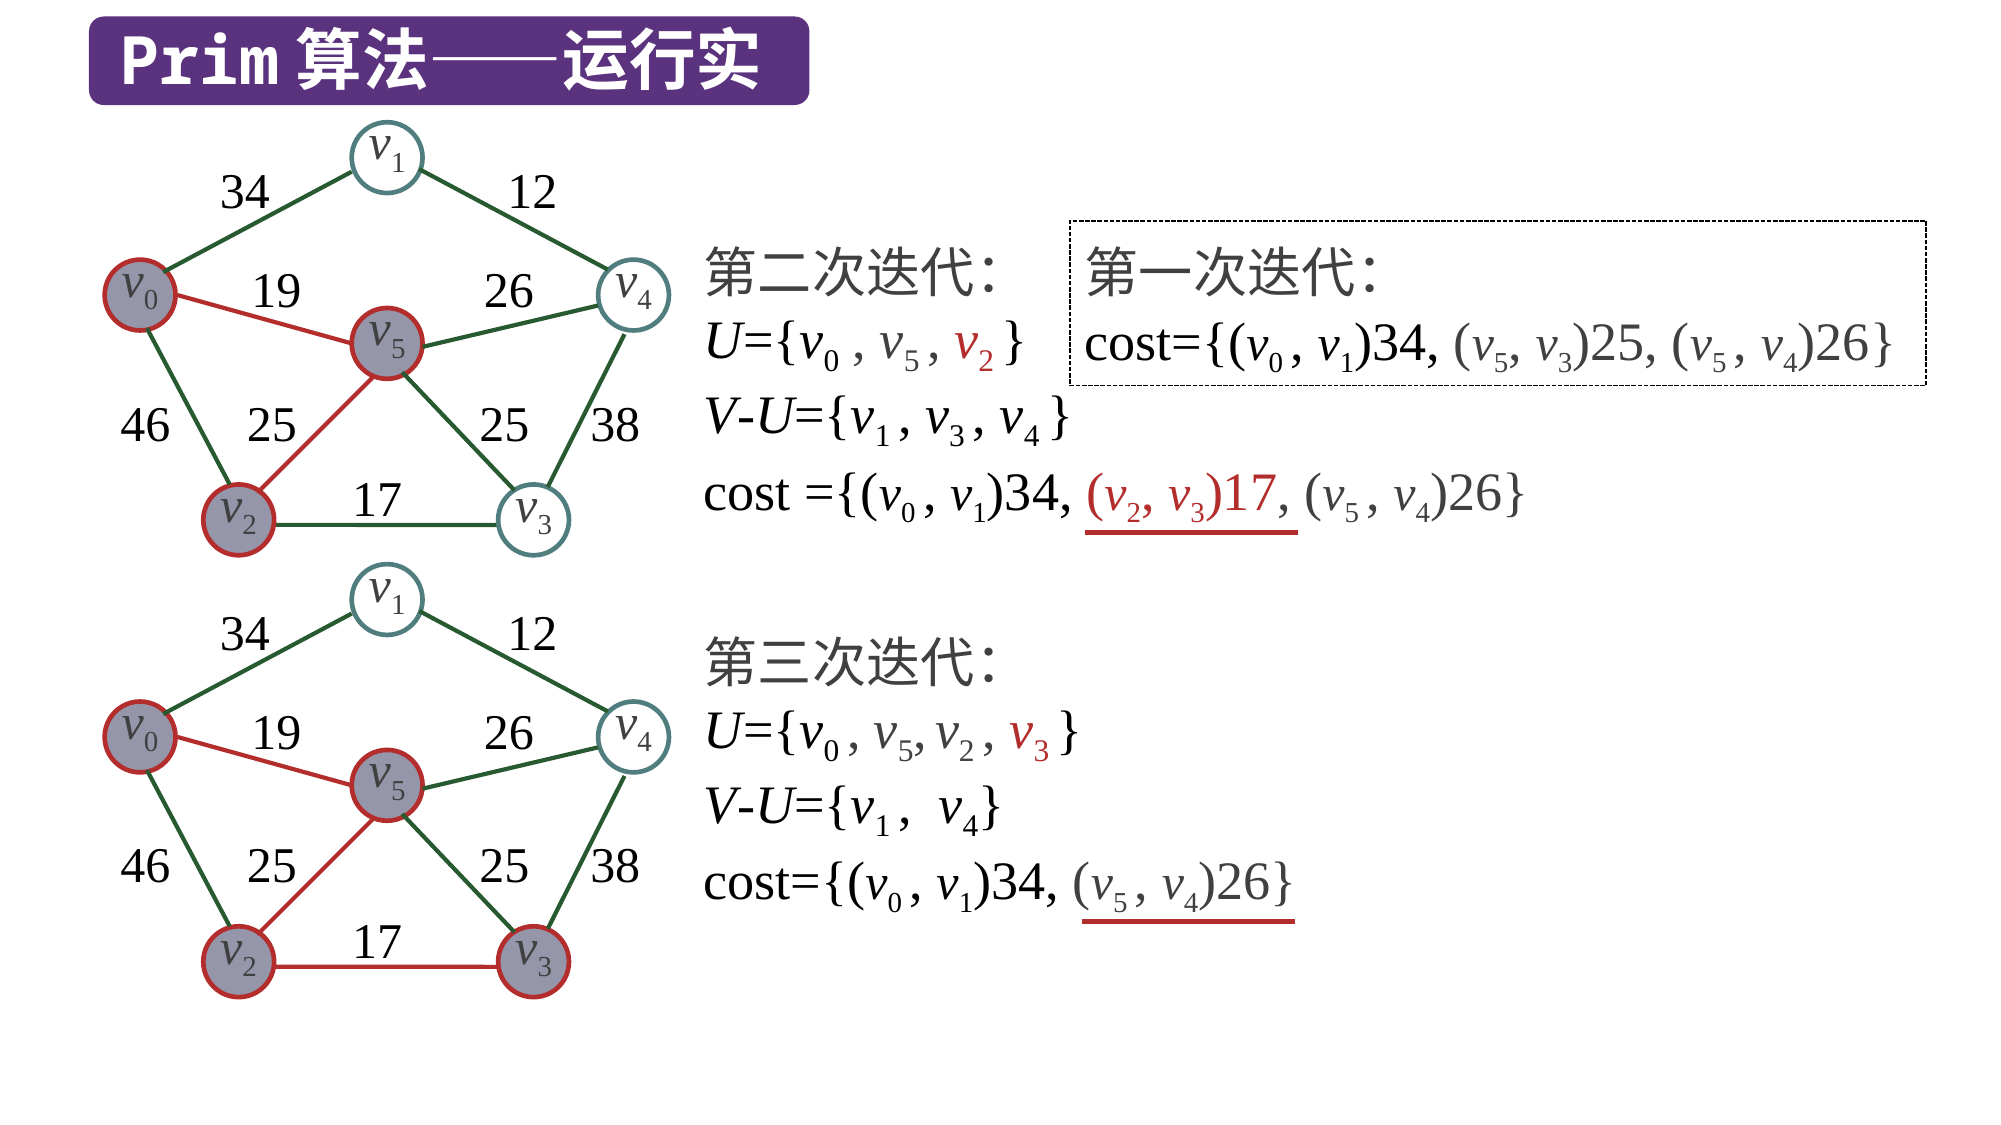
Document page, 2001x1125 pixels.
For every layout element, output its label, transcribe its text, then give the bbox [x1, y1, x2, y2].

text_box Prim算法——运行实例 [104, 10, 808, 185]
text_box 第三次迭代： U={v0 , v5, v2 , v3 } V-U={v1 , v4} cost={(v0 , v1)34, (v5 , v4)26} [688, 610, 1938, 926]
text_box 第一次迭代： cost={(v0 , v1)34, (v5, v3)25, (v5 , v4)26} [1069, 220, 1927, 386]
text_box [104, 564, 676, 998]
text_box 第二次迭代： U={v0 , v5 , v2 } V-U={v1 , v3 , v4 } cost ={(v0 , v1)34, (v2, v3)17, (v5 , v4)26} [688, 220, 1938, 536]
text_box [87, 15, 104, 107]
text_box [104, 122, 676, 556]
